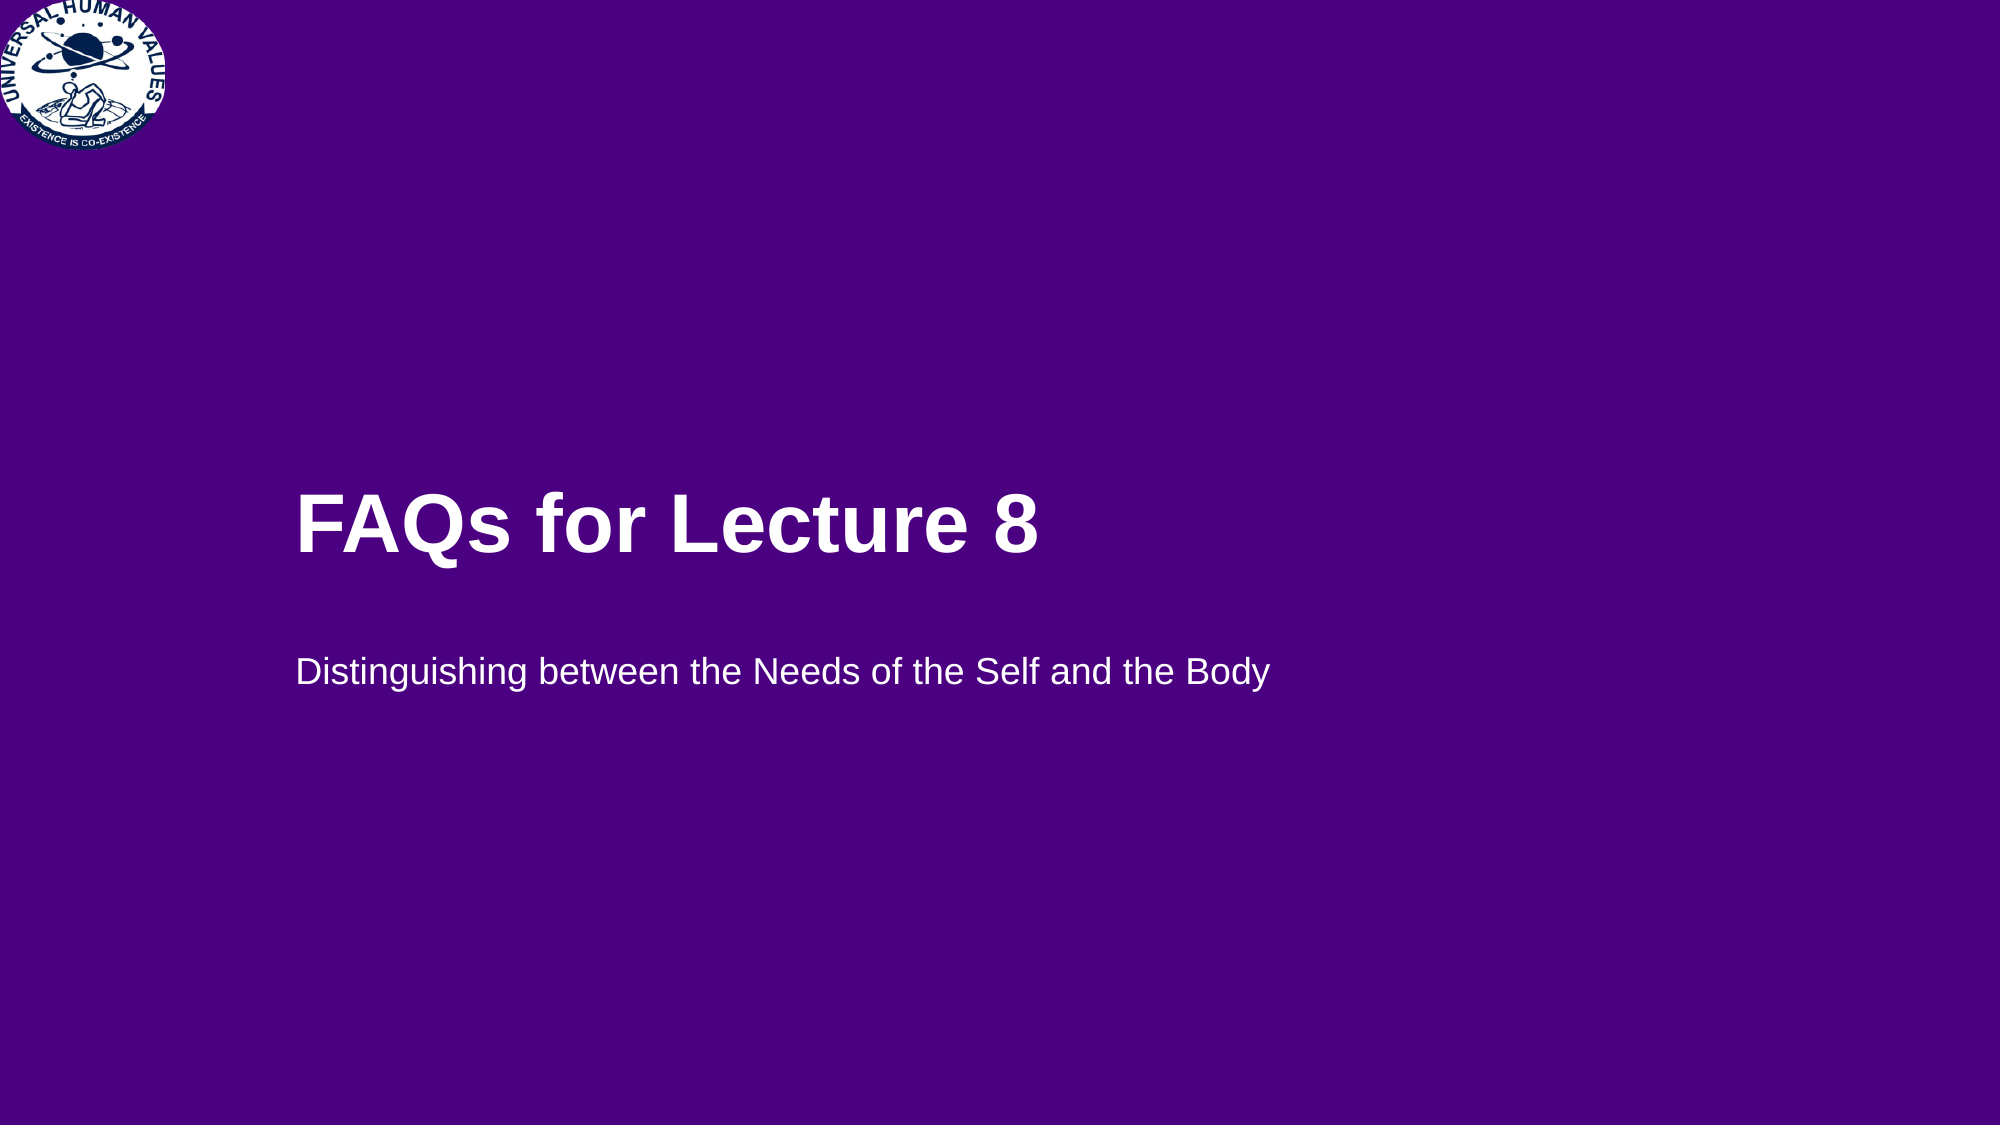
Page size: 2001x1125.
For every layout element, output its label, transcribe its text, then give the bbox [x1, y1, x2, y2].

picture [0, 0, 165, 150]
subtitle Distinguishing between the Needs of the Self and the Body [280, 639, 1567, 1125]
title FAQs for Lecture 8 [280, 375, 1567, 577]
